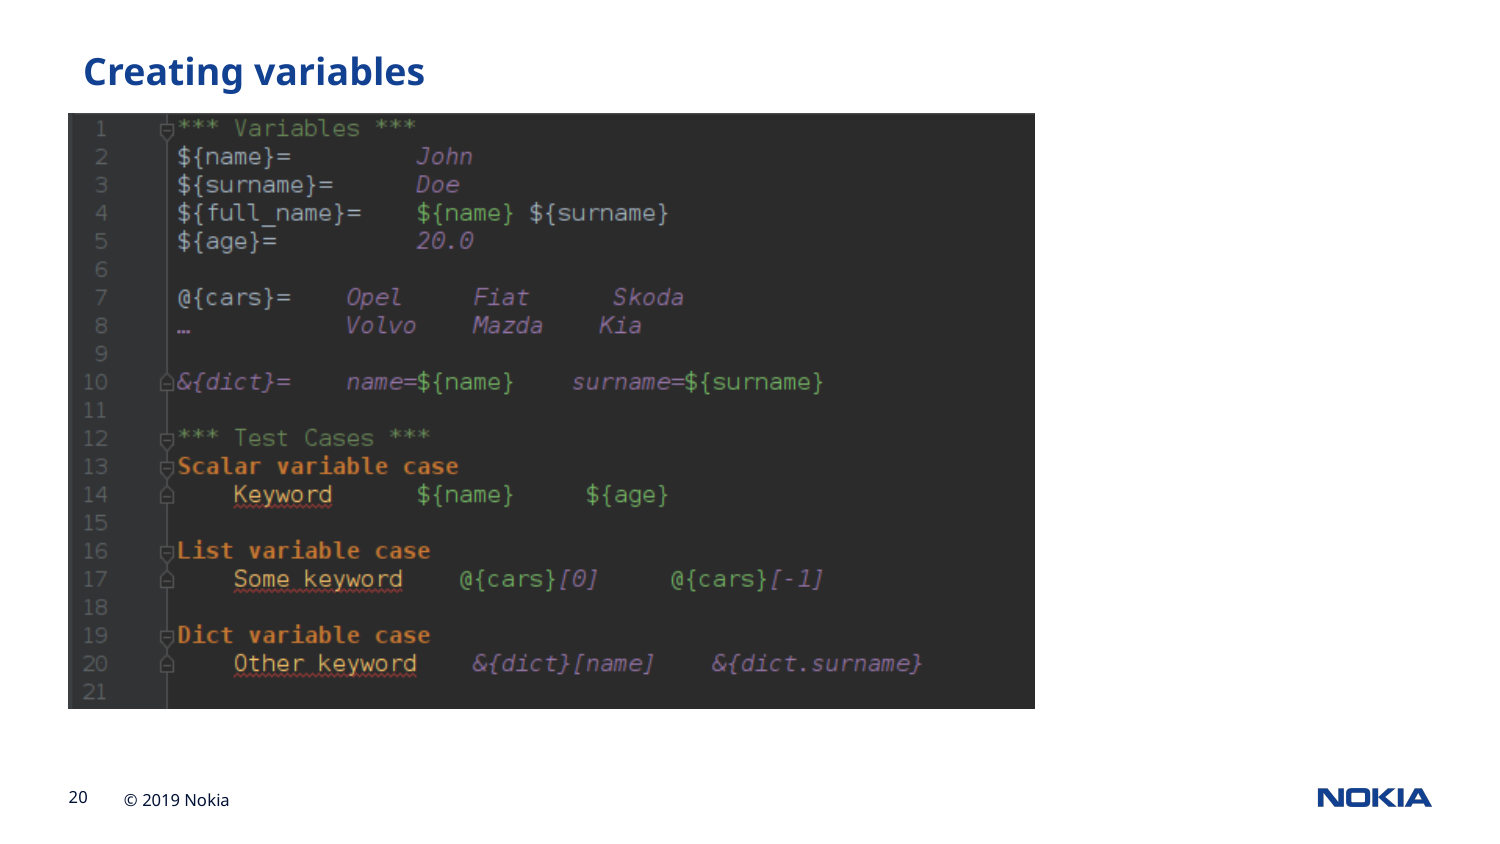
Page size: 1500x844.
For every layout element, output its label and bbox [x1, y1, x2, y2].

picture [1292, 762, 1458, 833]
picture [68, 113, 1035, 709]
